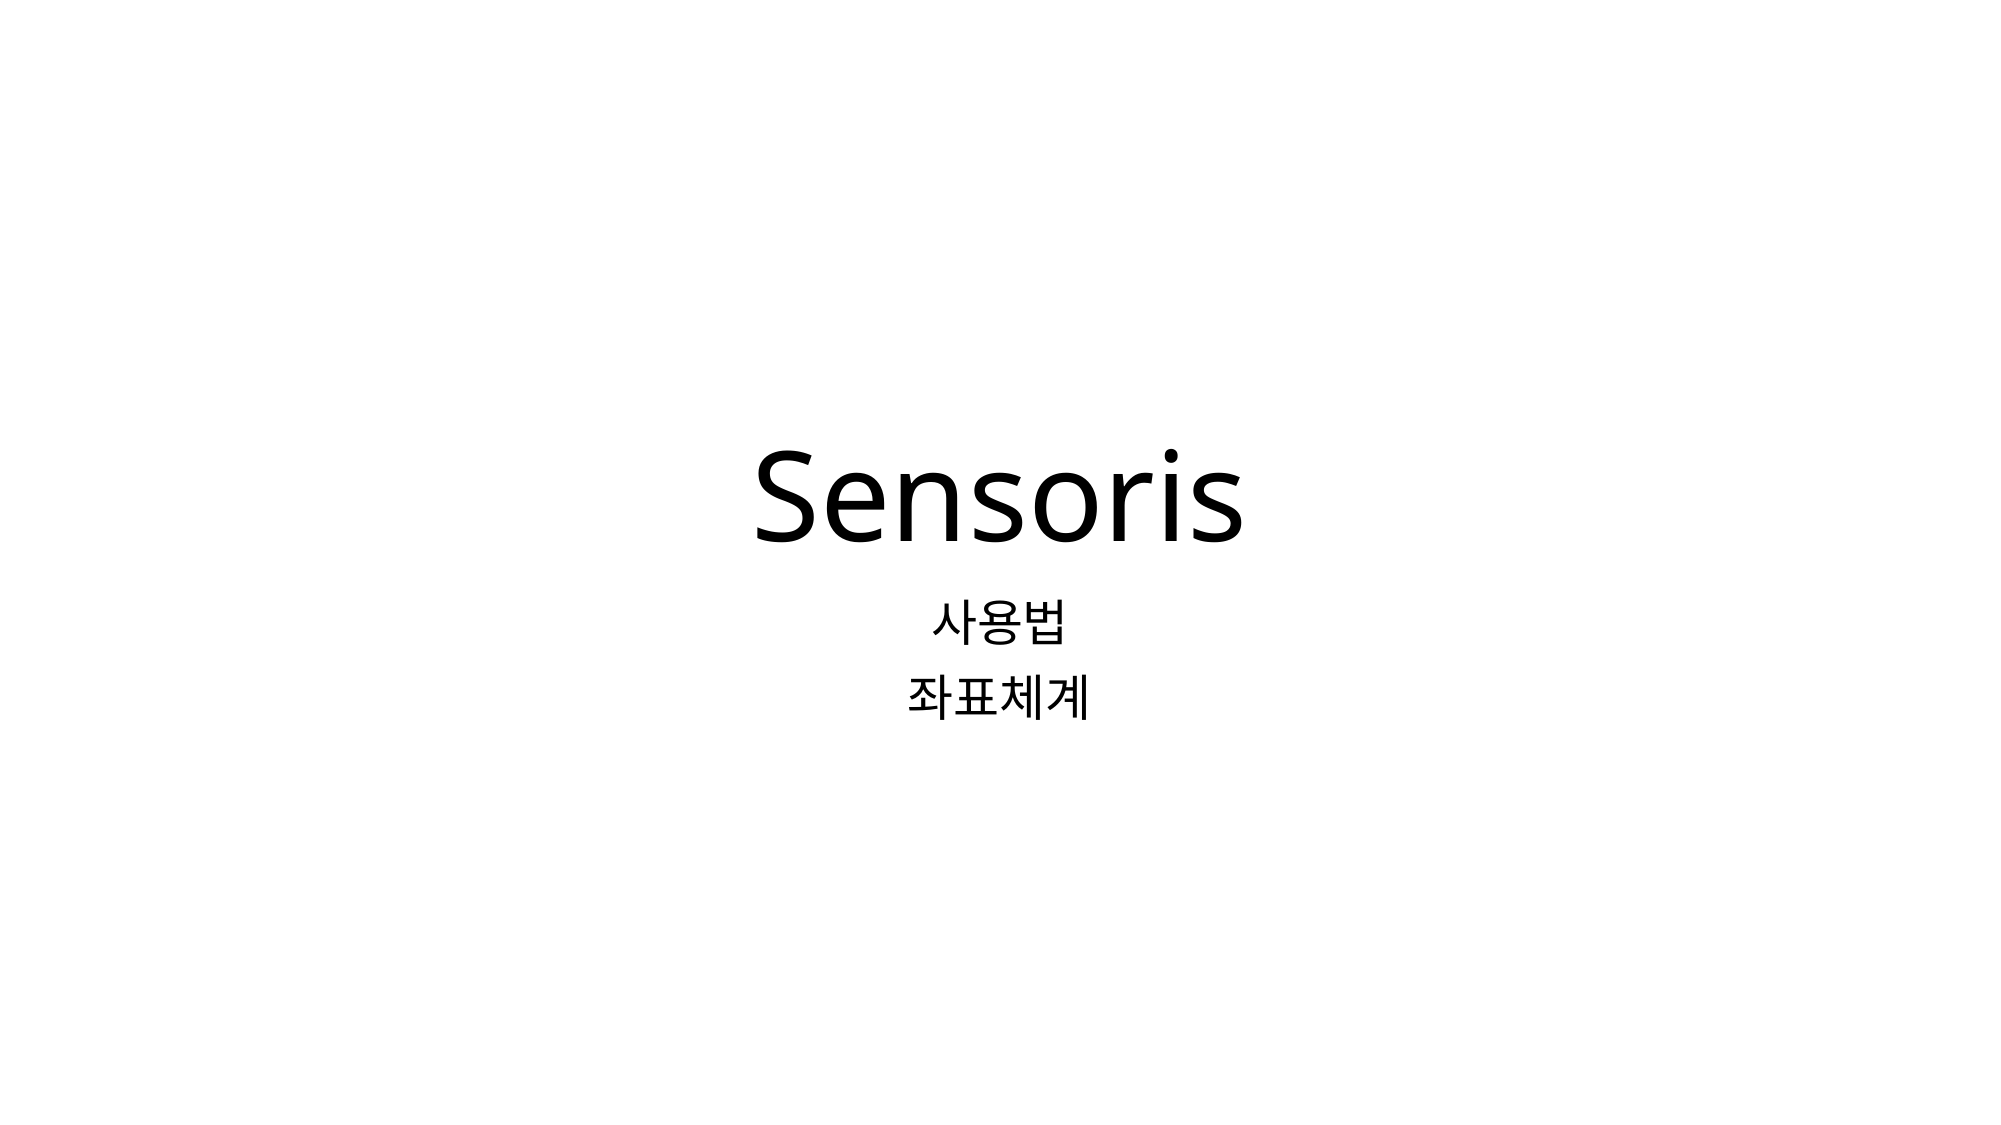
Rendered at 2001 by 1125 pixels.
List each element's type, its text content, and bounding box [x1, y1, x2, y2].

title Sensoris [249, 184, 1750, 576]
subtitle 사용법 좌표체계 [249, 590, 1750, 863]
